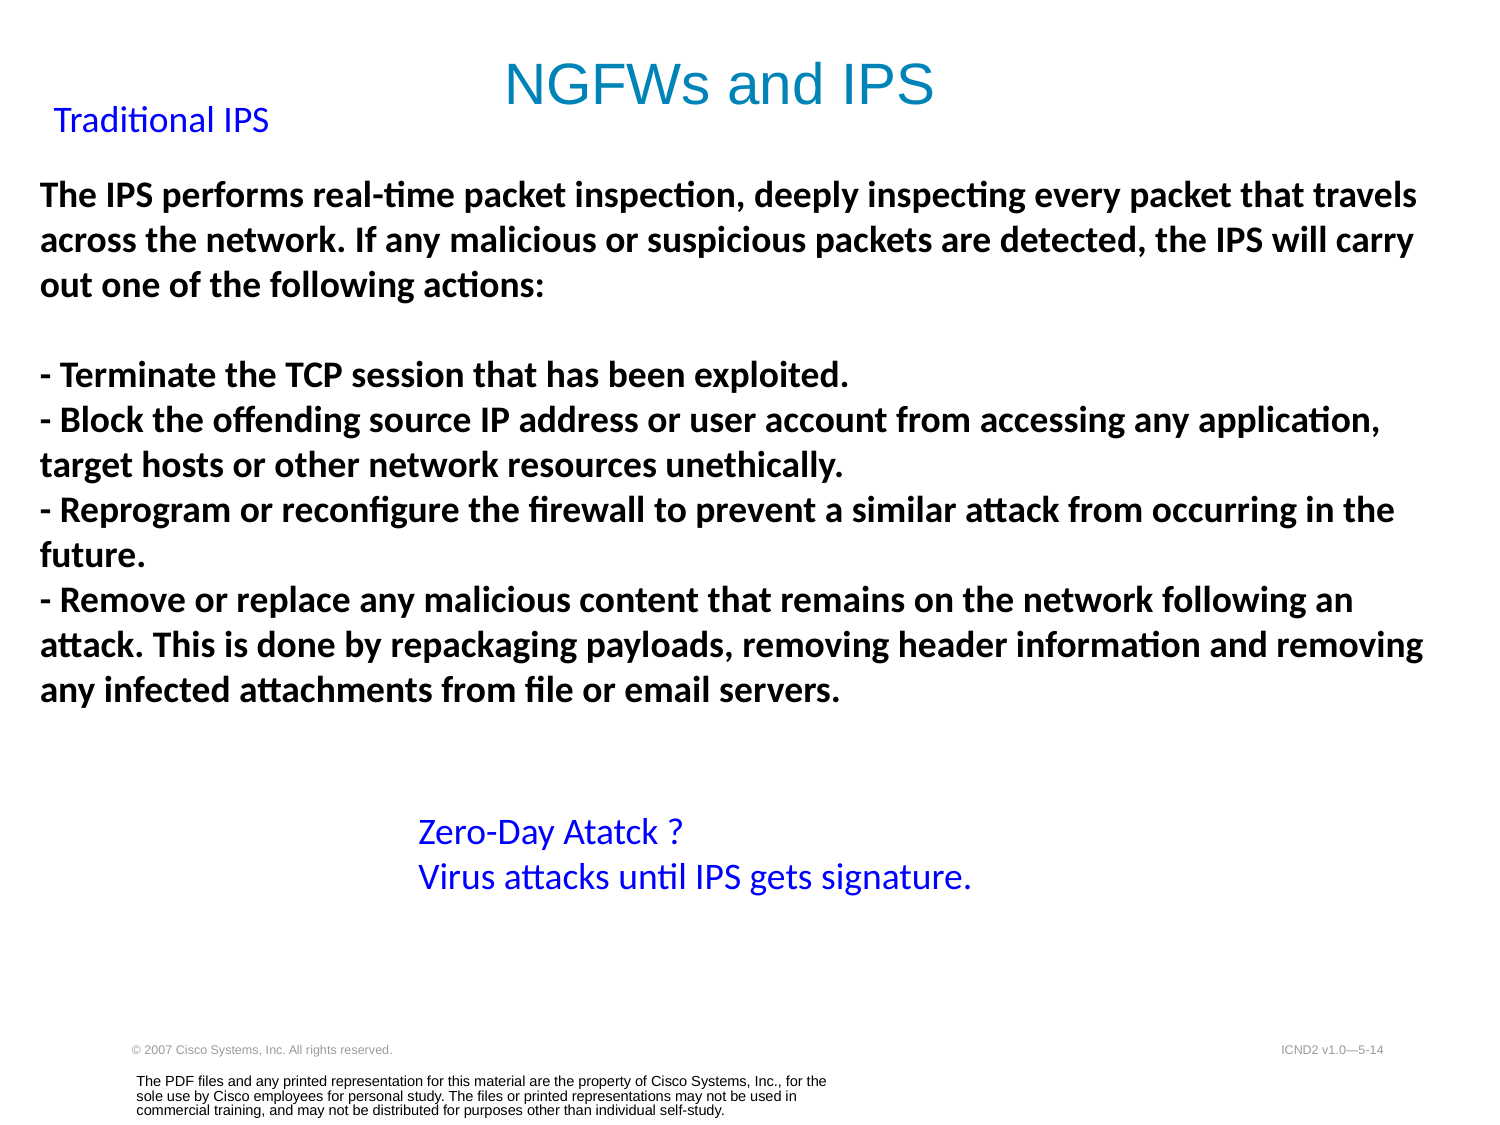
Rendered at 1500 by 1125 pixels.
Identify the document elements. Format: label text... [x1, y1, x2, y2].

text_box Zero-Day Atatck ? Virus attacks until IPS gets signature. [403, 799, 988, 905]
text_box The PDF files and any printed representation for this material are the property of Cisco Systems, Inc., for the sole use by Cisco employees for personal study. The files or printed representations may not be used in commercial training, and may not be distributed for purposes other than individual self-study. [136, 1067, 846, 1125]
text_box ICND2 v1.0—5-14 [1281, 1037, 1401, 1064]
text_box The IPS performs real-time packet inspection, deeply inspecting every packet that travels across the network. If any malicious or suspicious packets are detected, the IPS will carry out one of the following actions: - Terminate the TCP session that has been exploited. - Block the offending source IP address or user account from accessing any application, target hosts or other network resources unethically. - Reprogram or reconfigure the firewall to prevent a similar attack from occurring in the future. - Remove or replace any malicious content that remains on the network following an attack. This is done by repackaging payloads, removing header information and removing any infected attachments from file or email servers. [24, 162, 1475, 718]
text_box © 2007 Cisco Systems, Inc. All rights reserved. [131, 1037, 410, 1064]
text_box Traditional IPS [38, 87, 285, 148]
text_box NGFWs and IPS [504, 49, 965, 124]
